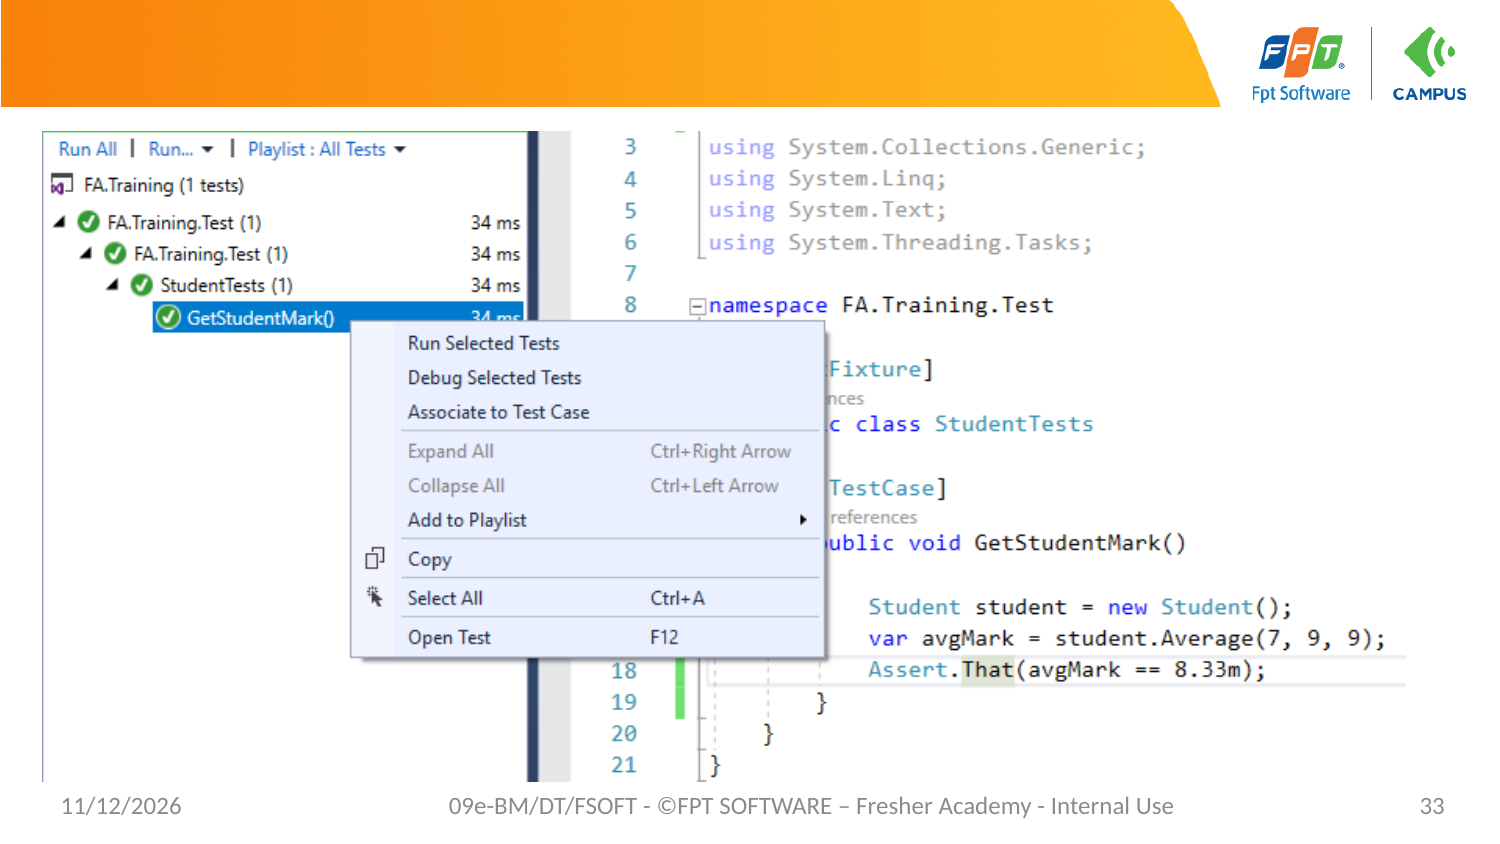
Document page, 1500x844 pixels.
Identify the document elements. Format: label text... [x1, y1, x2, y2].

slide_number 33 [1350, 782, 1461, 827]
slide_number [45, 790, 270, 827]
footer 09e-BM/DT/FSOFT - ©FPT SOFTWARE – Fresher Academy - Internal Use [289, 790, 1335, 827]
picture [1, 0, 1499, 844]
